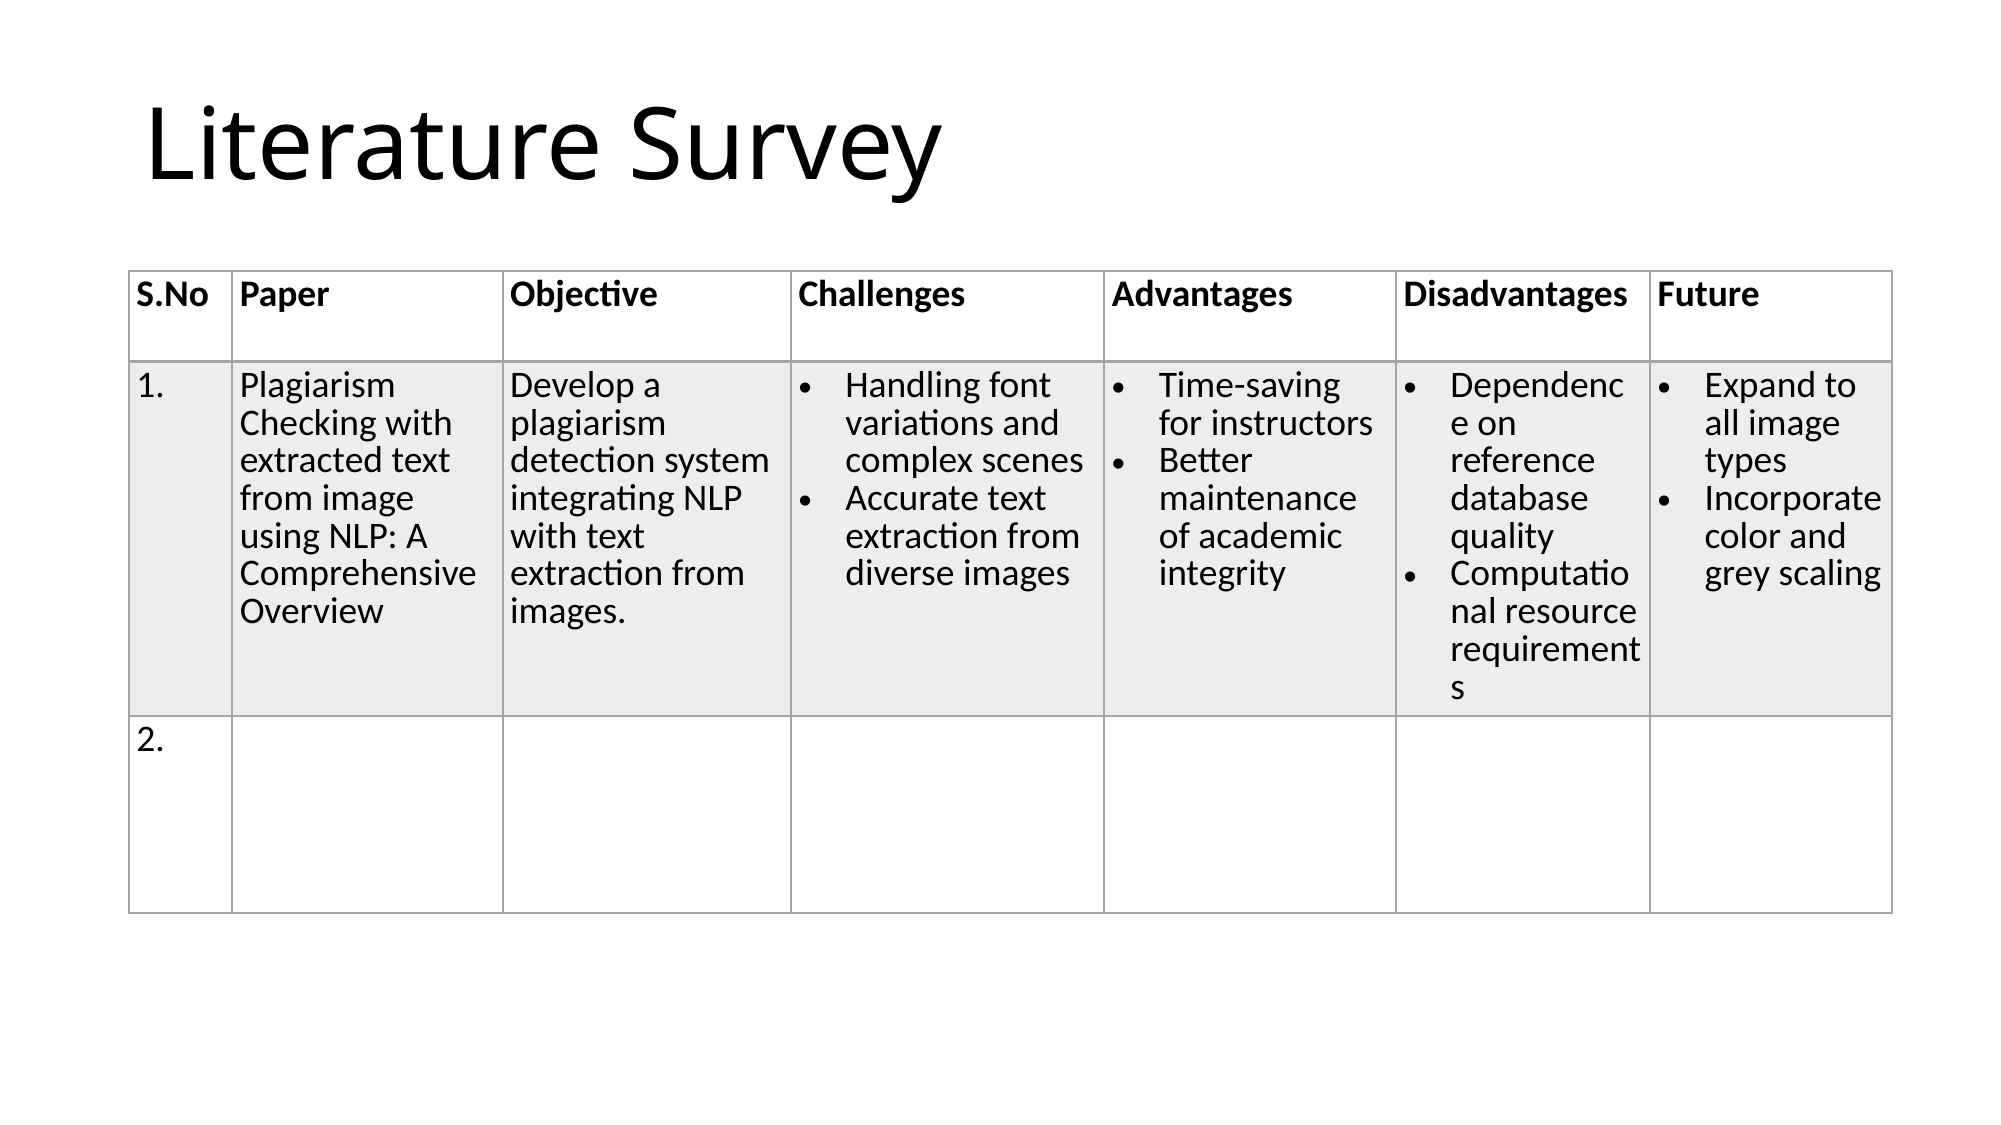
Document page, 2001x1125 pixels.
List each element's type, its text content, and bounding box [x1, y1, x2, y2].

table_header S.No [130, 272, 231, 360]
table_cell [792, 717, 1103, 912]
table_cell Expand to all image types Incorporate color and grey scaling [1651, 363, 1891, 715]
table_cell [1397, 717, 1649, 912]
table_cell Develop a plagiarism detection system integrating NLP with text extraction from images. [504, 363, 790, 715]
table_cell Dependence on reference database quality Computational resource requirements [1397, 363, 1649, 715]
table_header Disadvantages [1397, 272, 1649, 360]
text_box Literature Survey [129, 72, 1876, 208]
table_cell [1105, 717, 1395, 912]
table_cell Time-saving for instructors Better maintenance of academic integrity [1105, 363, 1395, 715]
table_cell Handling font variations and complex scenes Accurate text extraction from diverse images [792, 363, 1103, 715]
table_header Advantages [1105, 272, 1395, 360]
table_cell 2. [130, 717, 231, 912]
table_cell [504, 717, 790, 912]
table_header Future [1651, 272, 1891, 360]
table_header Paper [233, 272, 502, 360]
table_cell [1651, 717, 1891, 912]
table_cell 1. [130, 363, 231, 715]
table_header Objective [504, 272, 790, 360]
table_cell [233, 717, 502, 912]
table_cell Plagiarism Checking with extracted text from image using NLP: A Comprehensive Overview [233, 363, 502, 715]
table_header Challenges [792, 272, 1103, 360]
